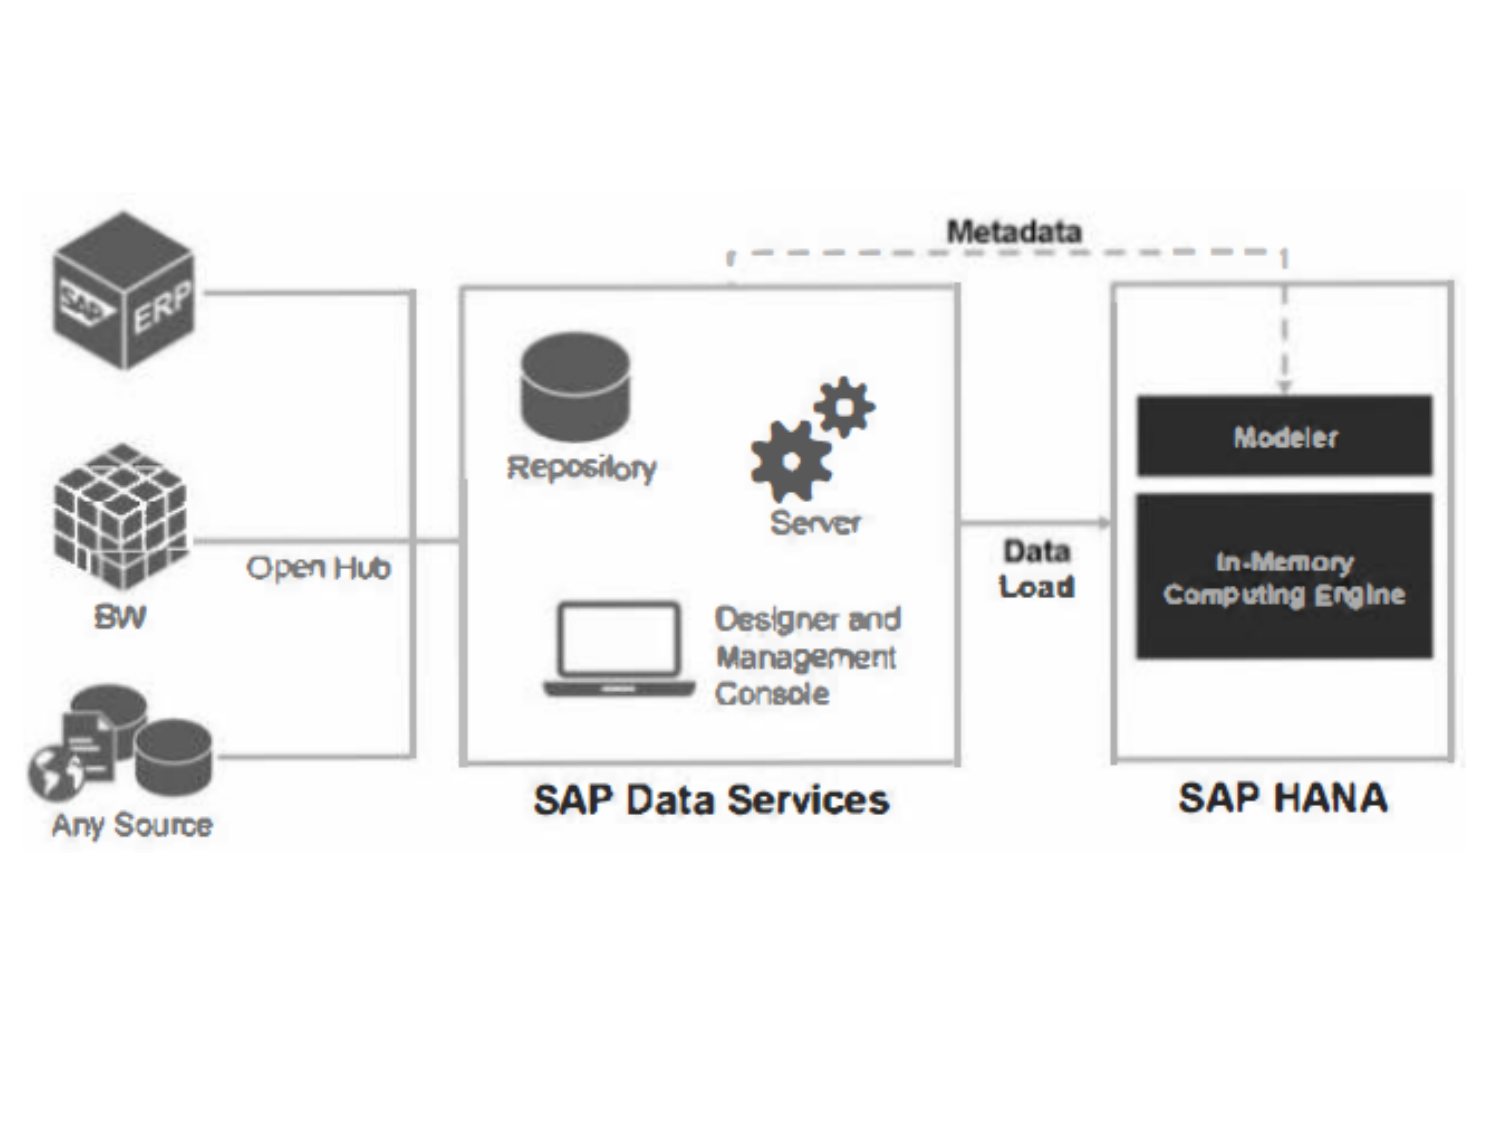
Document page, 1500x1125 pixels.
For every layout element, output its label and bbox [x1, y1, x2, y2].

list [21, 189, 1466, 853]
